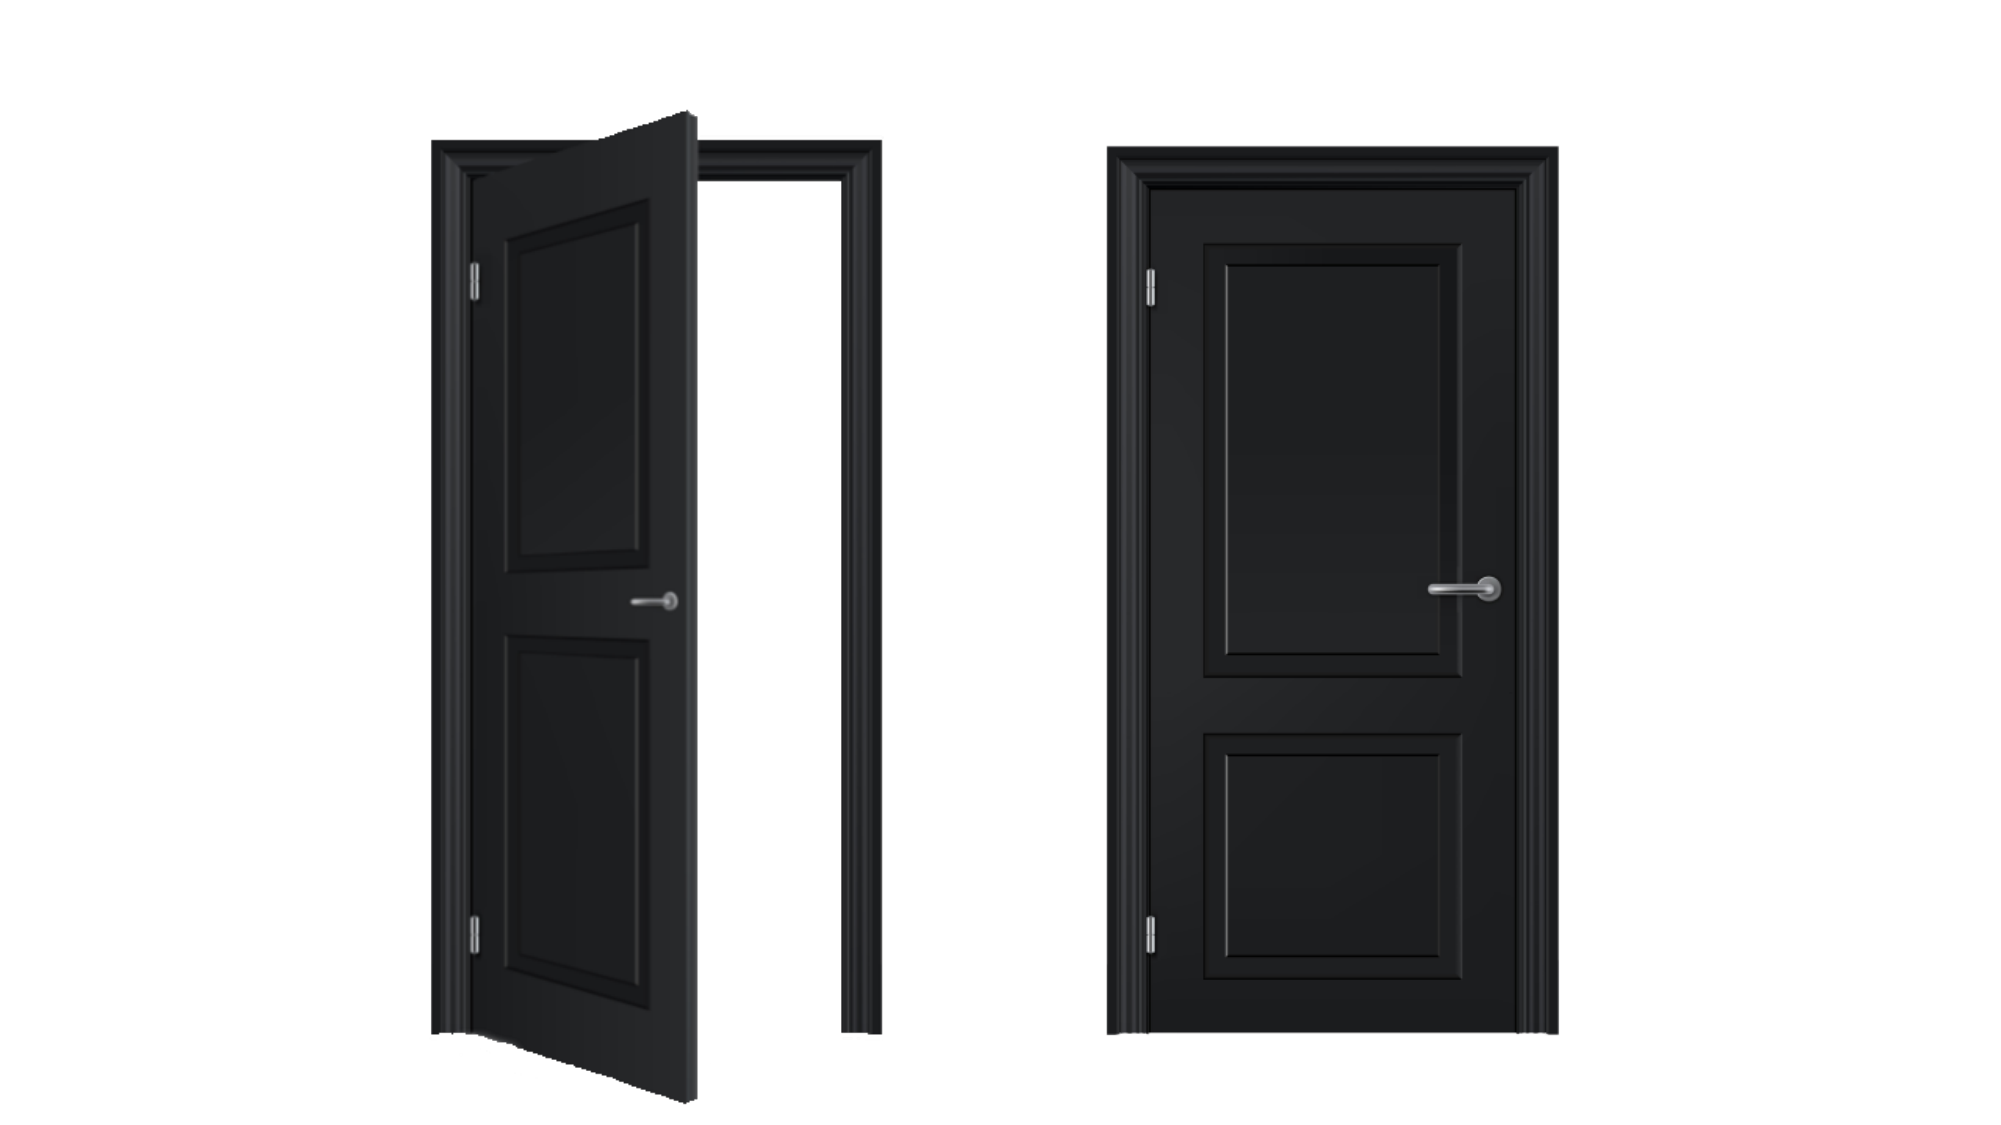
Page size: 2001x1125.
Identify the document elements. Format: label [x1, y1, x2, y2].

picture [419, 104, 912, 1109]
picture [1087, 106, 1581, 1111]
